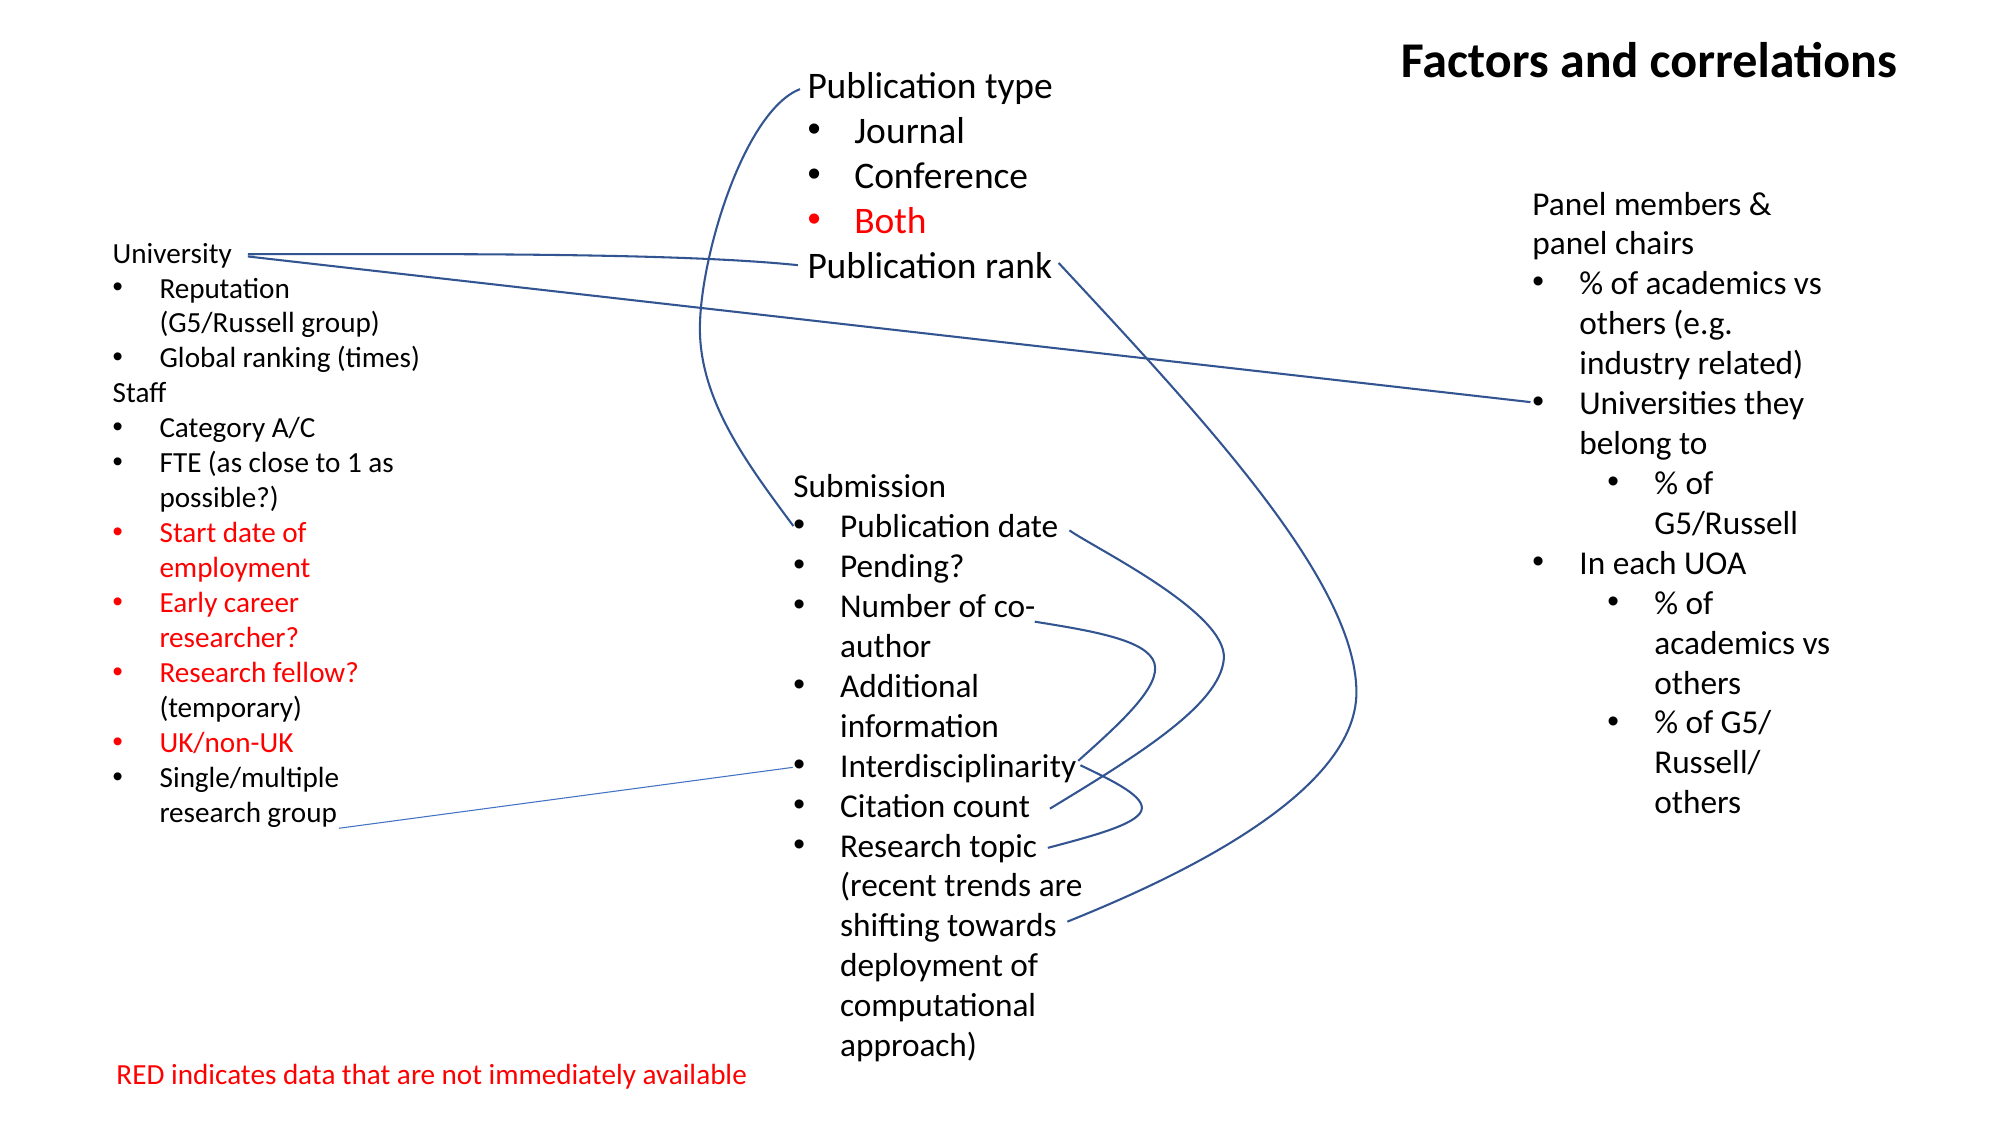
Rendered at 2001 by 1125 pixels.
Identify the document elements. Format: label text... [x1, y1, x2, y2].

text_box Submission Publication date Pending? Number of co-author Additional information Interdisciplinarity Citation count Research topic (recent trends are shifting towards deployment of computational approach) [778, 457, 1117, 1101]
text_box University Reputation (G5/Russell group) Global ranking (times) Staff Category A/C FTE (as close to 1 as possible?) Start date of employment Early career researcher? Research fellow? (temporary) UK/non-UK Single/multiple research group [97, 226, 436, 881]
text_box [247, 253, 798, 267]
text_box [247, 255, 1059, 350]
text_box [708, 88, 801, 264]
text_box [1049, 697, 1065, 810]
text_box Panel members & panel chairs % of academics vs others (e.g. industry related) Universities they belong to % of G5/Russell In each UOA % of academics vs others % of G5/ Russell/ others [1517, 174, 1856, 873]
text_box Publication type Journal Conference Both Publication rank [792, 53, 1131, 338]
text_box [1148, 357, 1531, 404]
text_box [1047, 764, 1143, 849]
text_box Factors and correlations [1385, 20, 1913, 95]
text_box RED indicates data that are not immediately available [101, 1047, 763, 1098]
text_box [700, 264, 798, 317]
text_box [698, 309, 797, 527]
text_box [1057, 262, 1358, 923]
text_box [1034, 620, 1157, 762]
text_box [339, 767, 793, 829]
